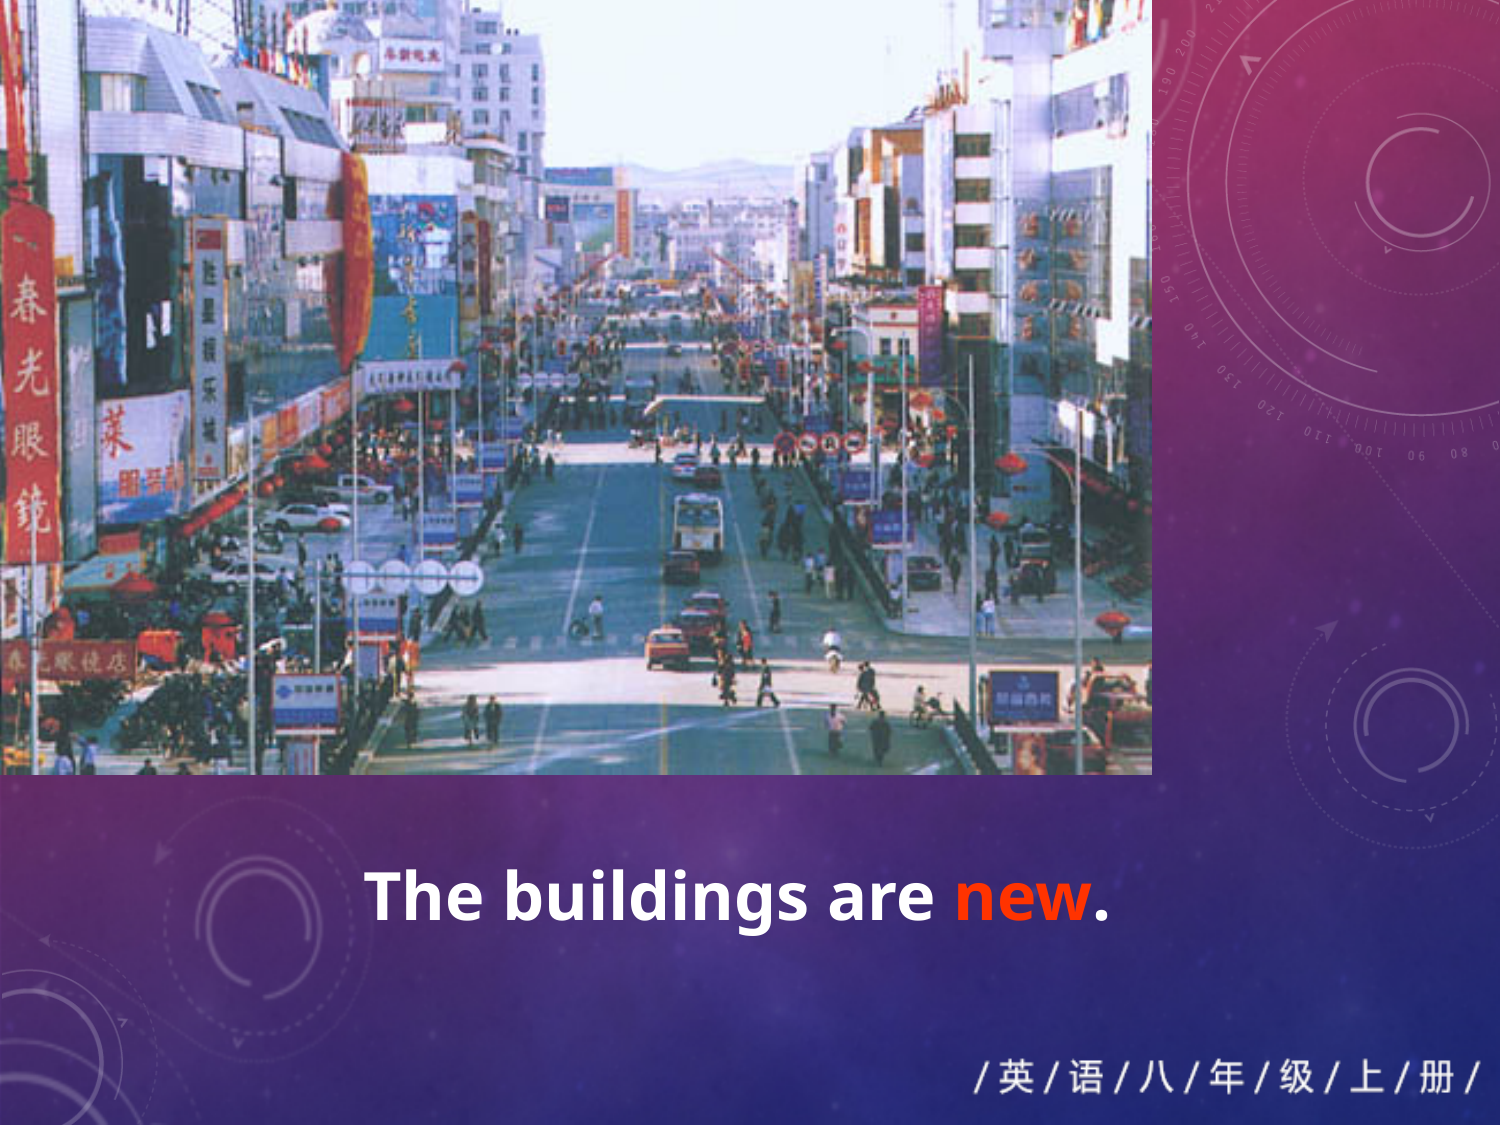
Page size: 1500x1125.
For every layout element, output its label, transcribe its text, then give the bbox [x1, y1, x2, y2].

picture [0, 0, 1500, 1125]
text_box The buildings are new. [348, 846, 1140, 941]
